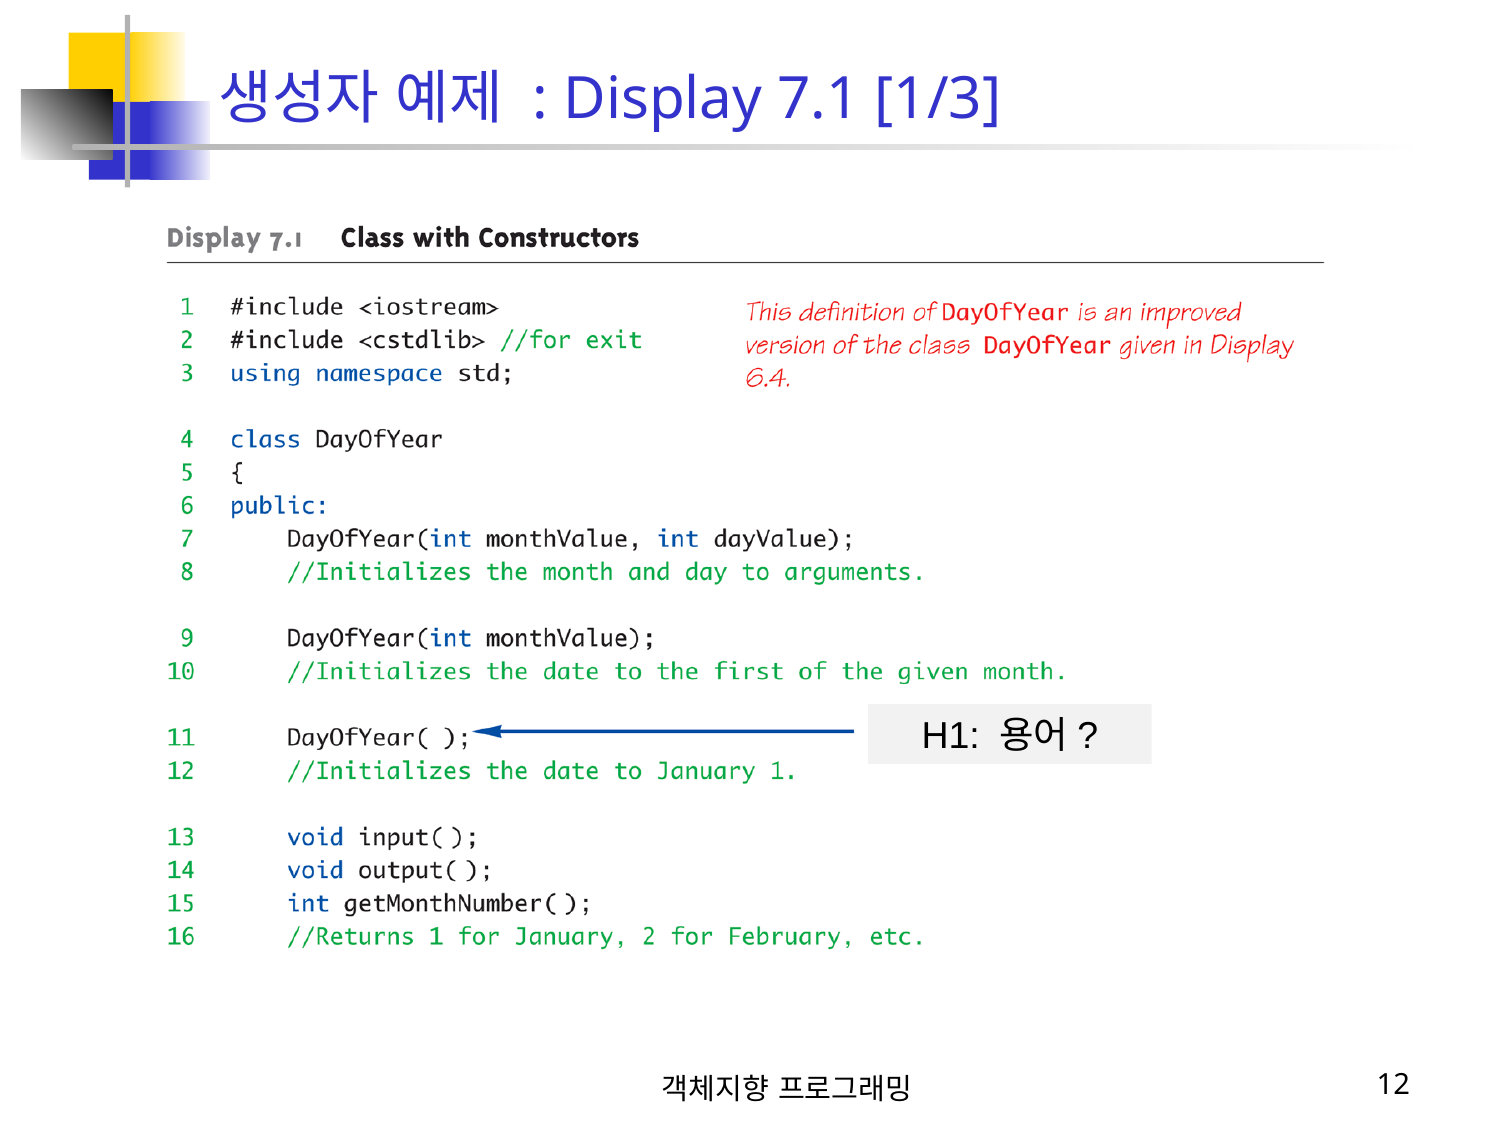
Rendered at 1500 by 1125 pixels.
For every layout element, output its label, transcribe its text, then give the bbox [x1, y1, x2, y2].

picture [136, 207, 1353, 968]
text_box 객체지향 프로그래밍 [549, 1037, 1025, 1113]
text_box 12 [1112, 1037, 1425, 1113]
title 생성자 예제 : Display 7.1 [1/3] [203, 26, 1482, 138]
